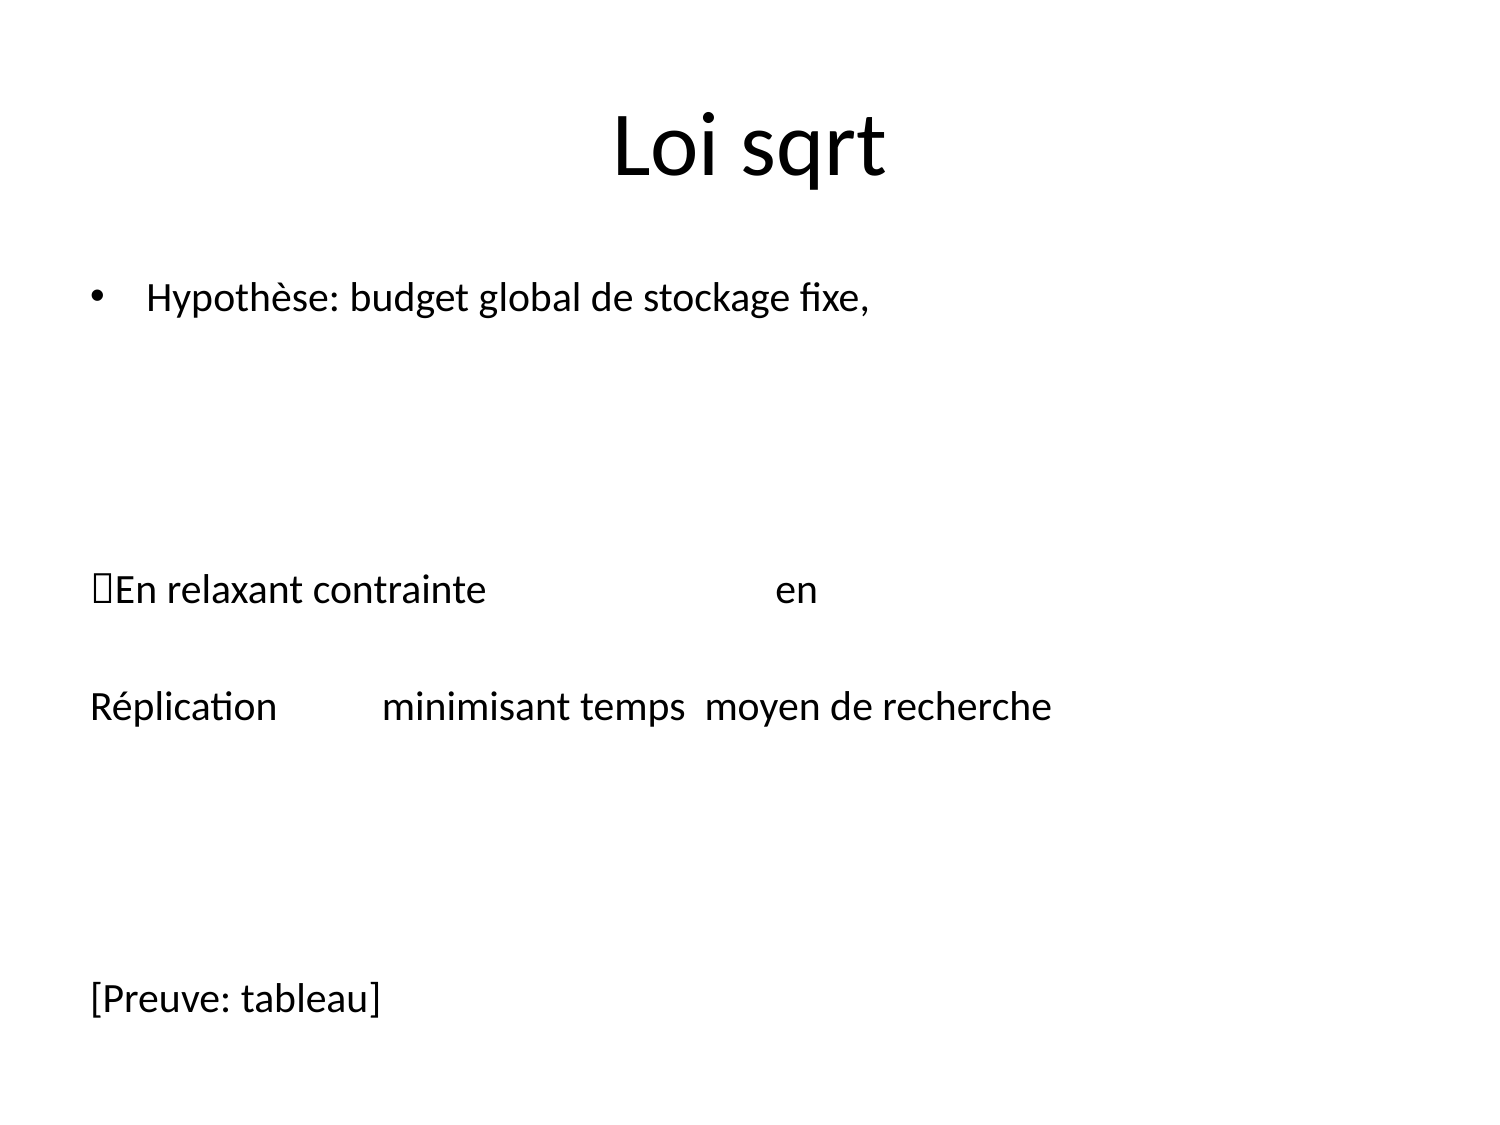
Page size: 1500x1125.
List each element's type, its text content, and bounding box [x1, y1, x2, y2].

list Hypothèse: budget global de stockage fixe, En relaxant contrainte en Réplication minimisant temps moyen de recherche [Preuve: tableau] [75, 262, 1425, 1071]
title Loi sqrt [75, 45, 1425, 233]
